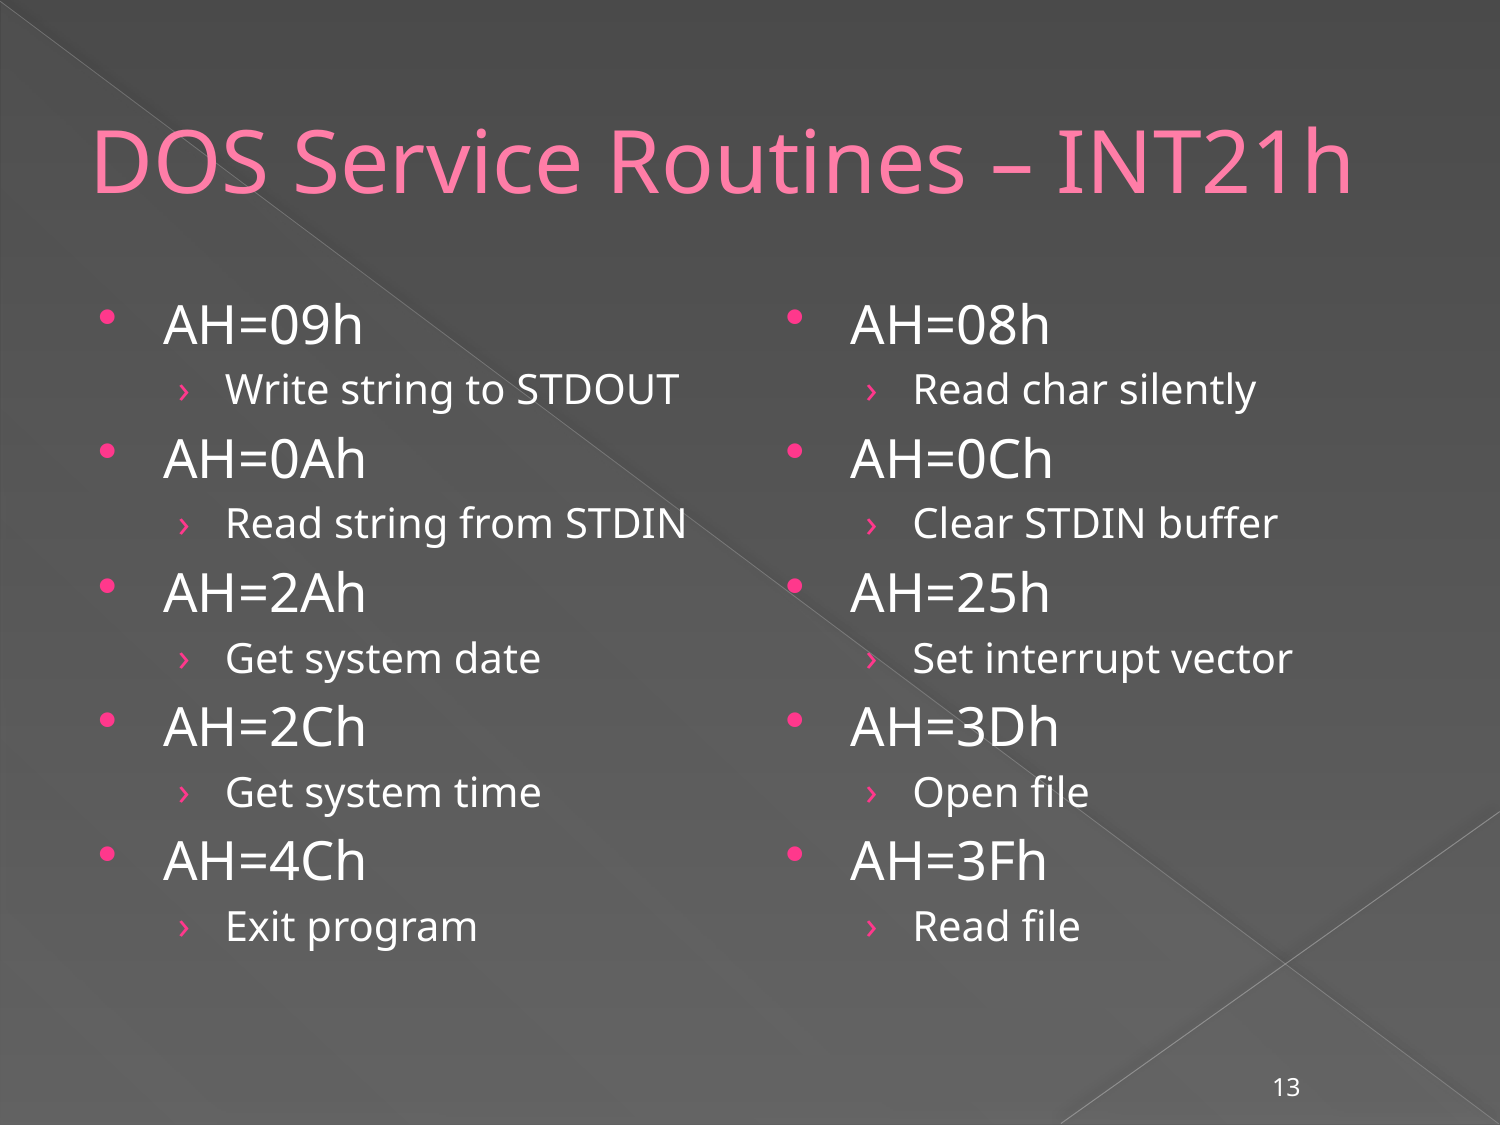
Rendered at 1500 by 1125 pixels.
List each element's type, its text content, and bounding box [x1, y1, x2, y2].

slide_number 13 [1245, 1063, 1328, 1113]
list AH=09h Write string to STDOUT AH=0Ah Read string from STDIN AH=2Ah Get system date AH=2Ch Get system time AH=4Ch Exit program [75, 282, 738, 1025]
list AH=08h Read char silently AH=0Ch Clear STDIN buffer AH=25h Set interrupt vector AH=3Dh Open file AH=3Fh Read file [762, 282, 1425, 1025]
title DOS Service Routines – INT21h [75, 43, 1425, 274]
